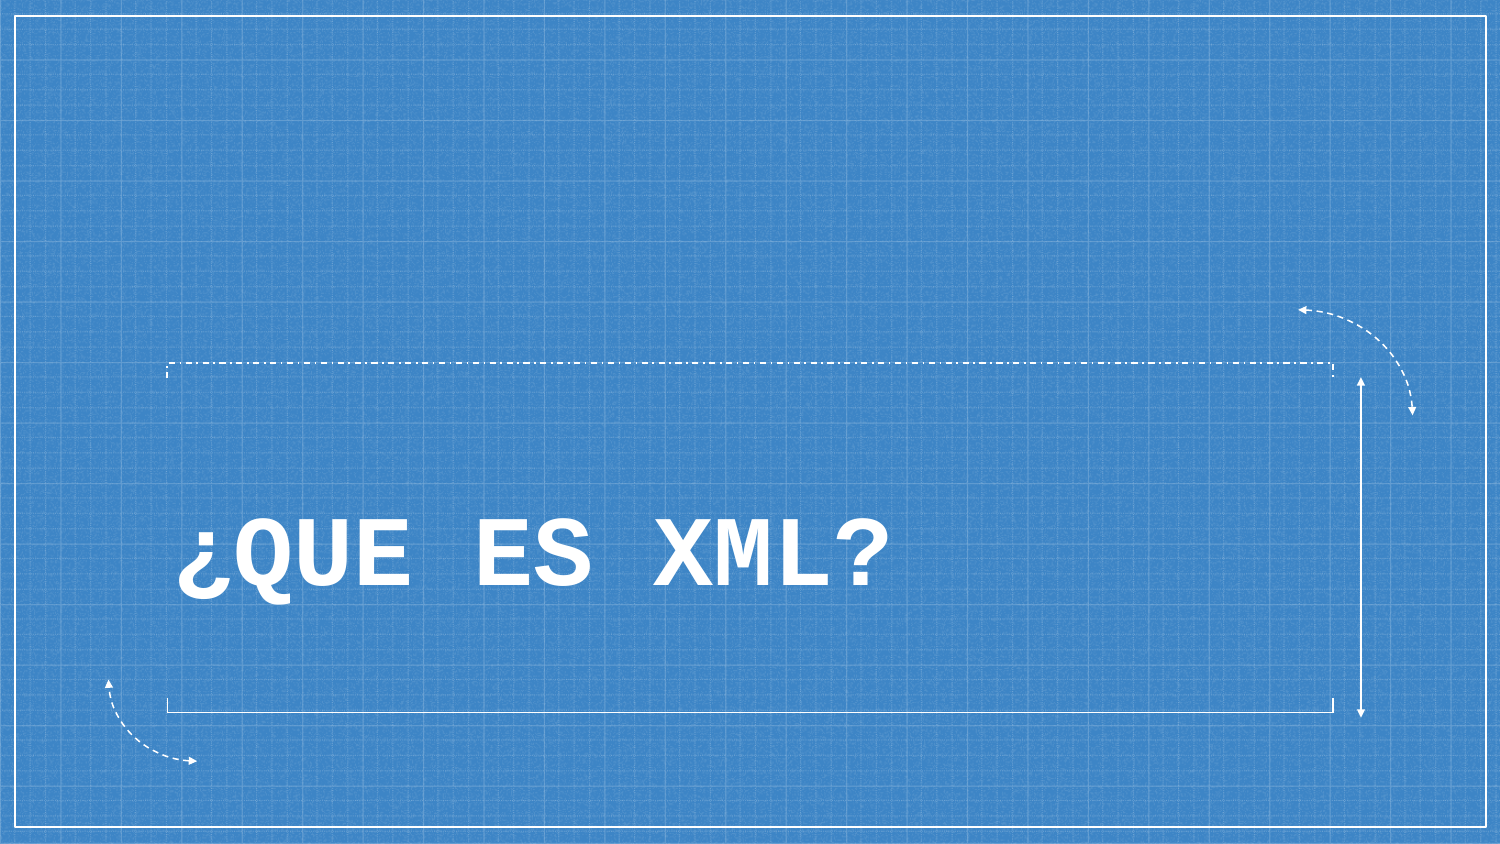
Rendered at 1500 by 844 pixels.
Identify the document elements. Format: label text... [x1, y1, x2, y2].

title ¿QUE ES XML? [158, 455, 1342, 621]
picture [0, 0, 1500, 844]
